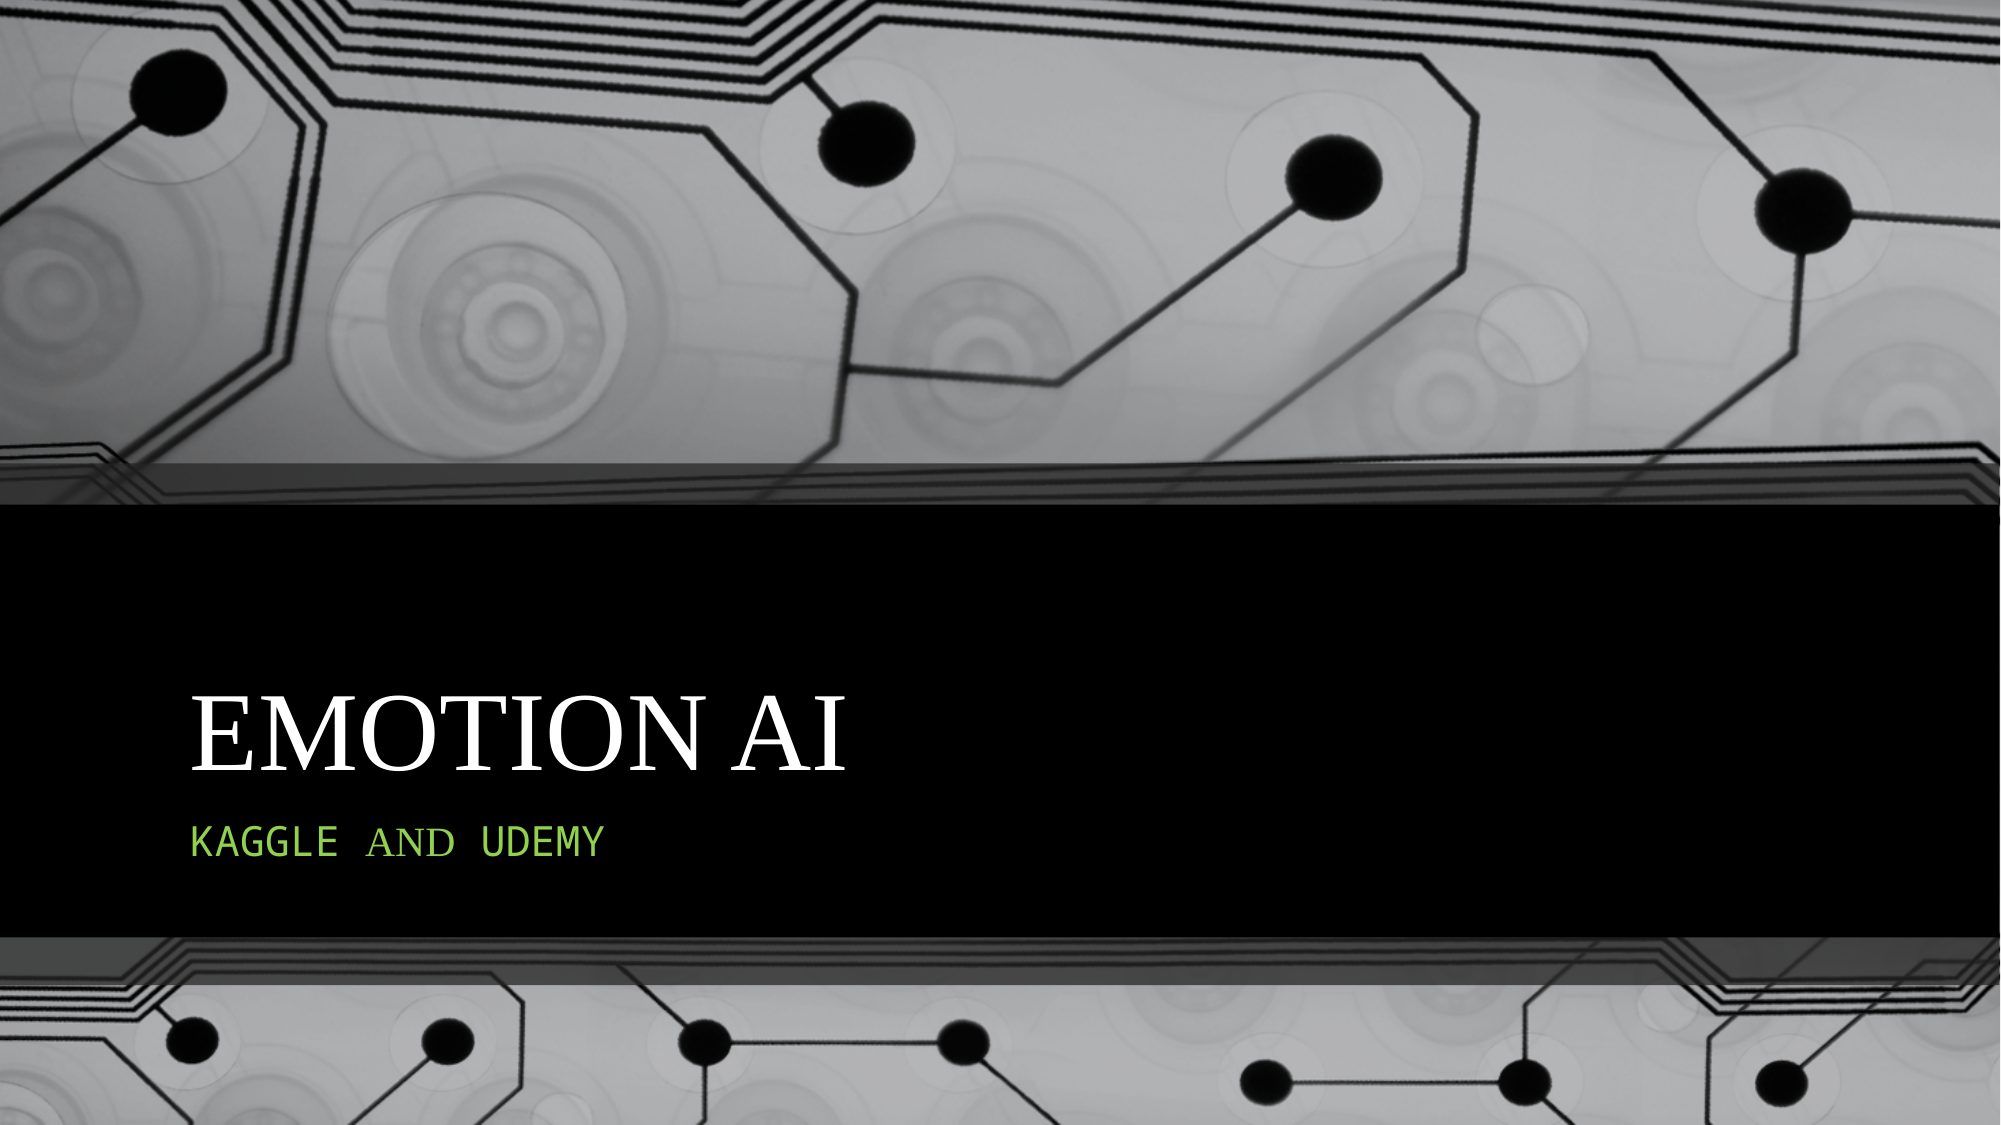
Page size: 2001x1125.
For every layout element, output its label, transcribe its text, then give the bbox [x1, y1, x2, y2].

subtitle KAGGLE AND UDEMY [174, 812, 1825, 925]
title EMOTION AI [174, 519, 1825, 800]
picture [0, 0, 2001, 1125]
